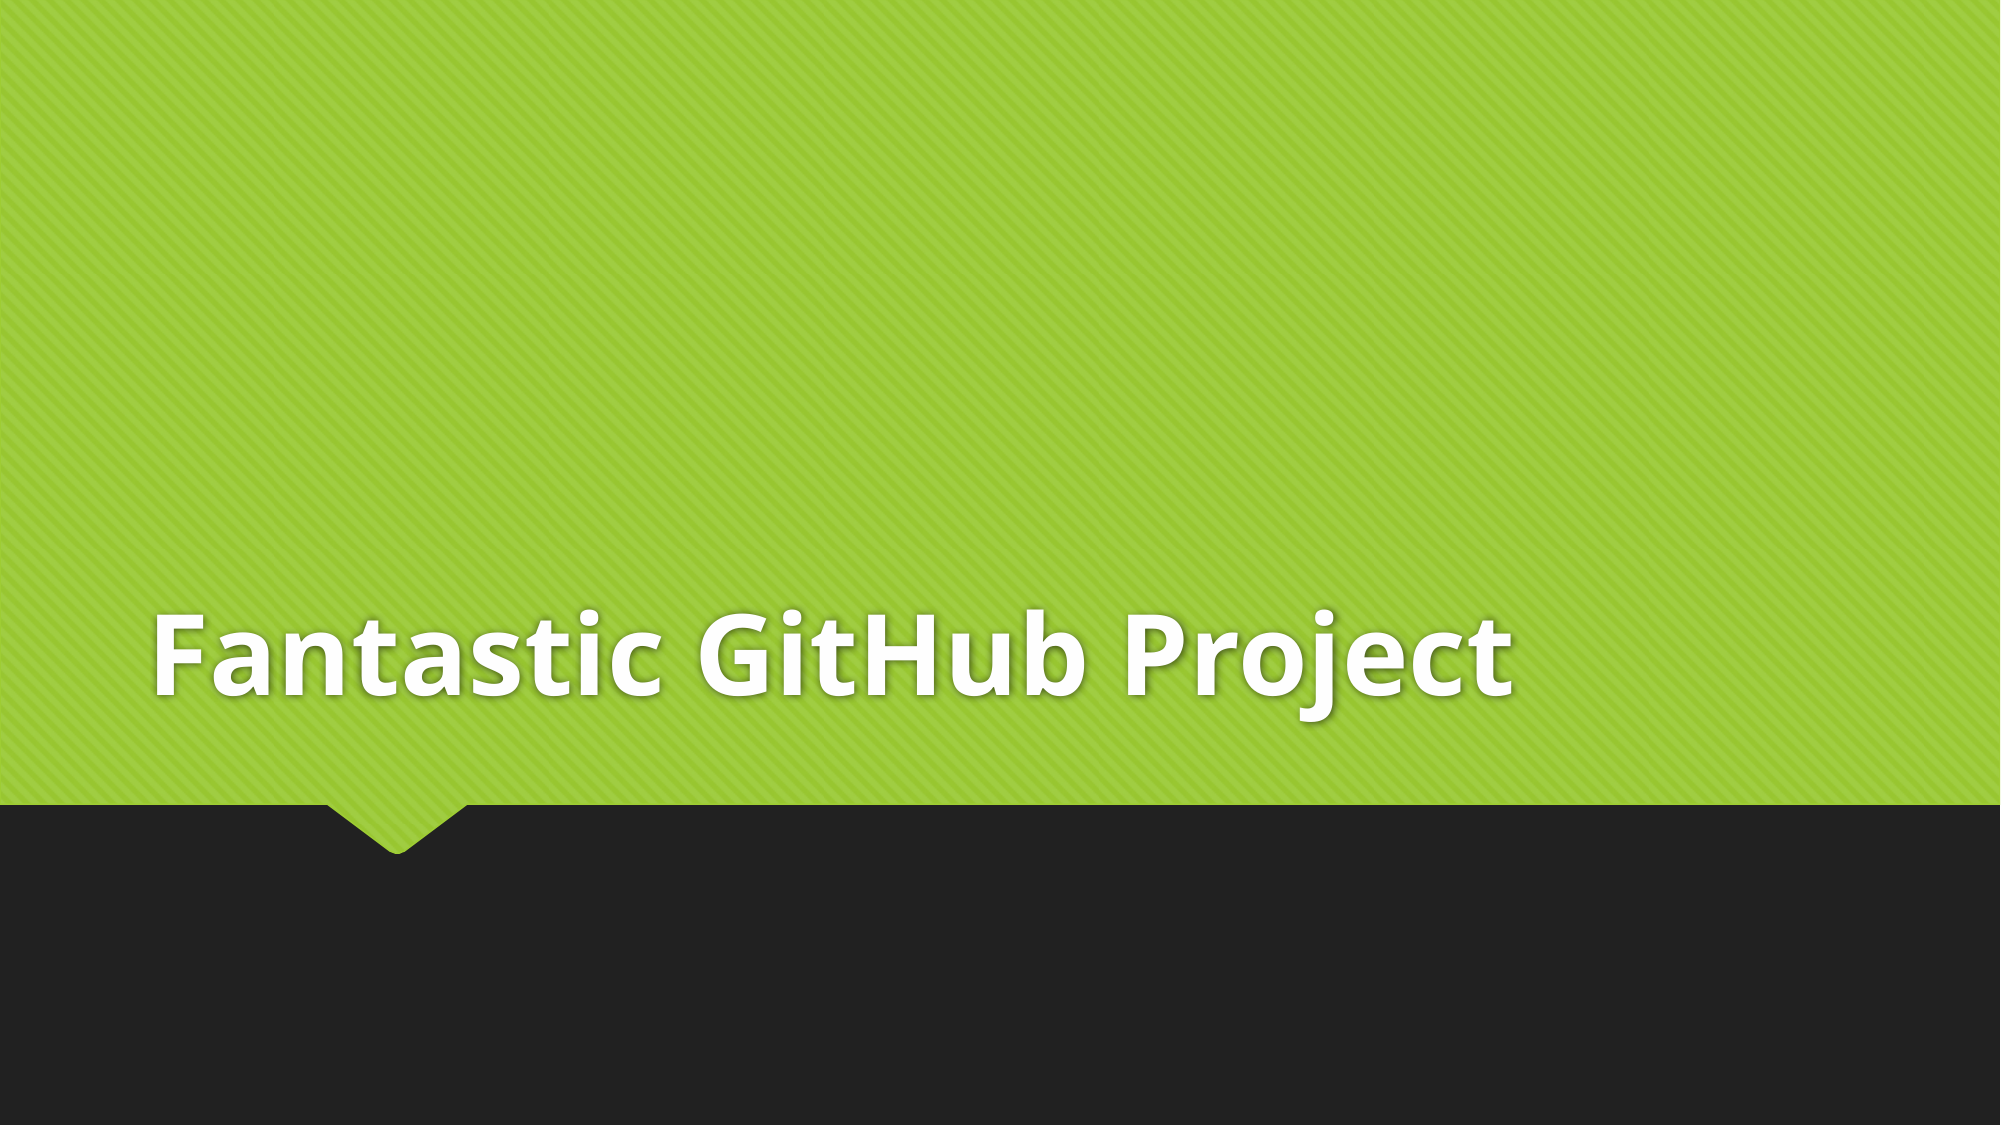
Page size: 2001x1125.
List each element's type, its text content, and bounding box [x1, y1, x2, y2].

title Fantastic GitHub Project [132, 237, 1868, 726]
